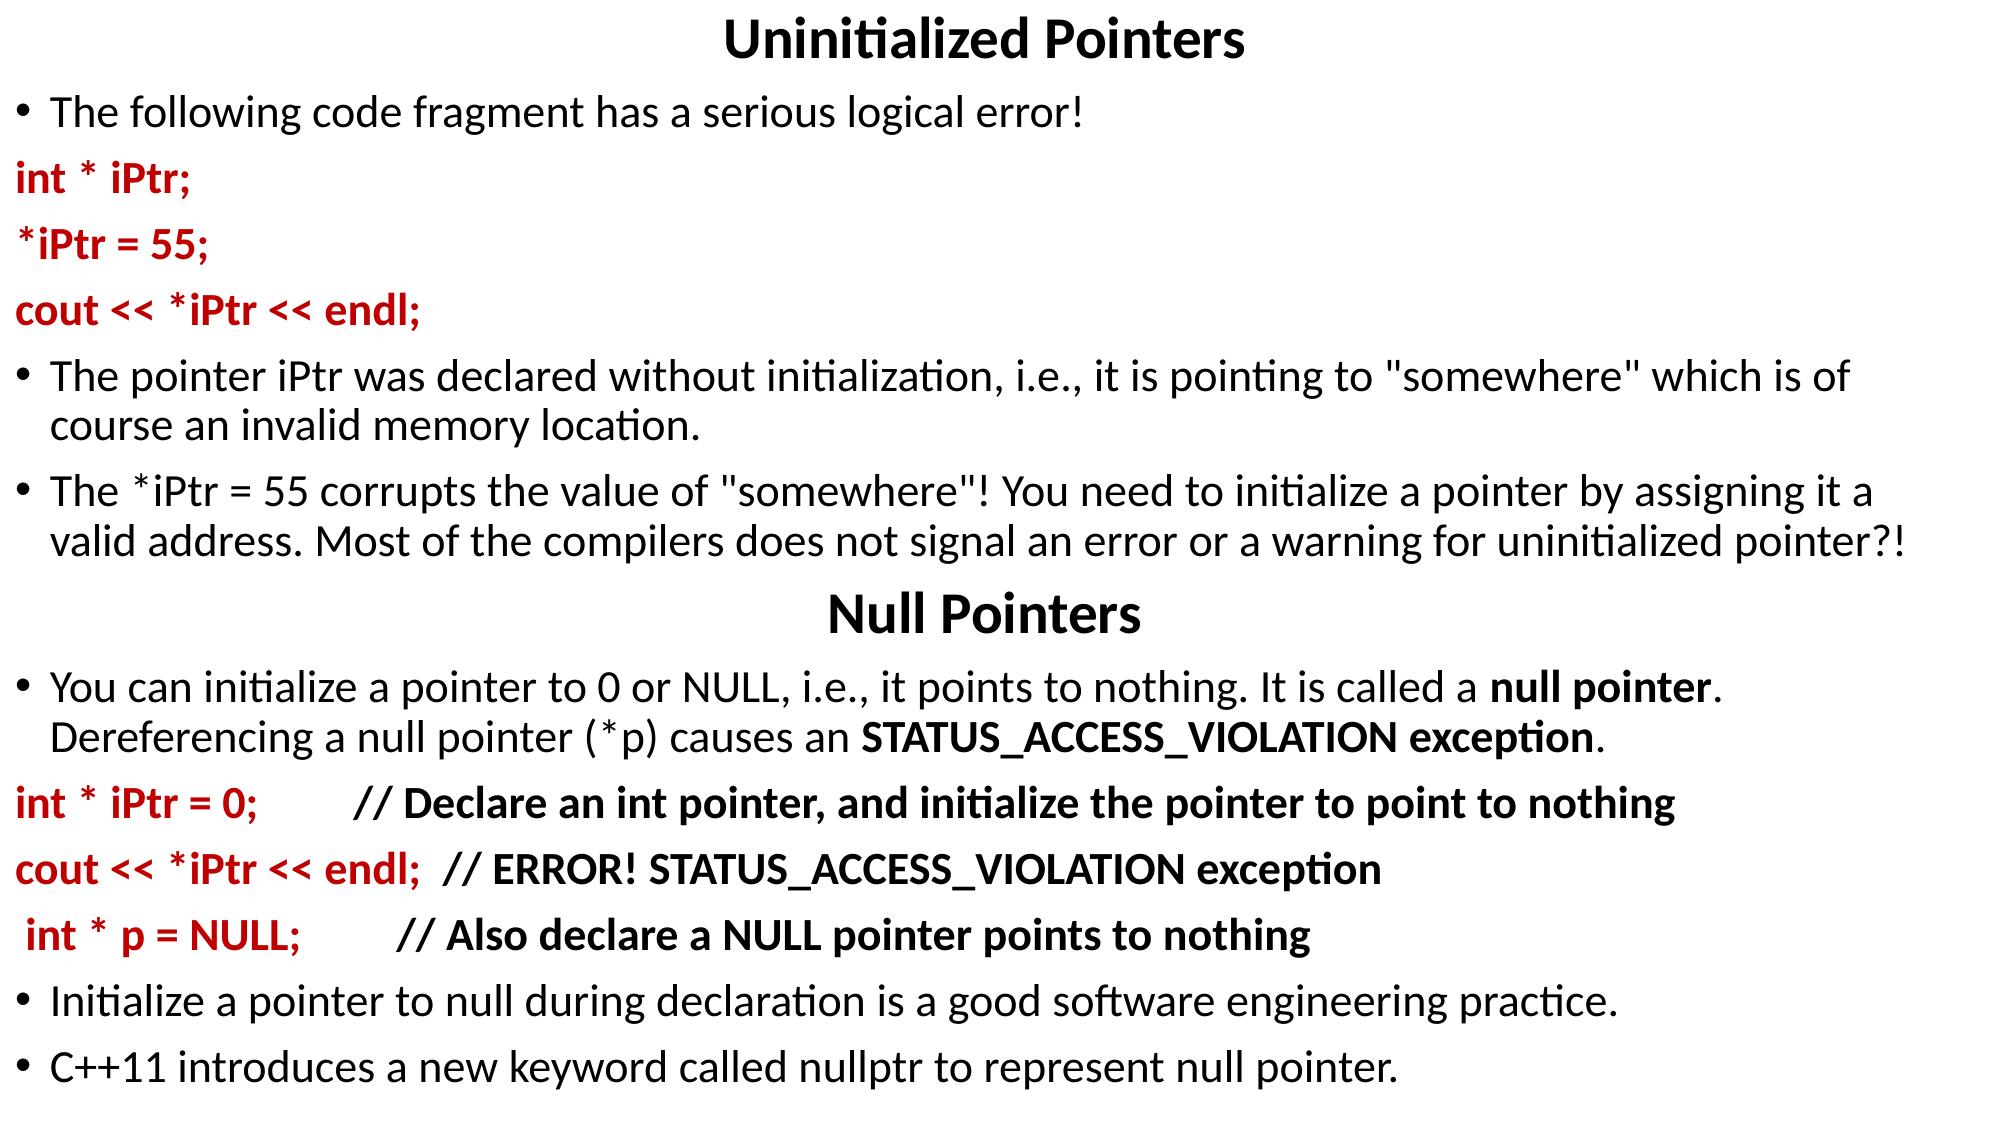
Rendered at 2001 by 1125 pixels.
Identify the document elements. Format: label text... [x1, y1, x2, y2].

list Uninitialized Pointers The following code fragment has a serious logical error! int * iPtr; *iPtr = 55; cout << *iPtr << endl; The pointer iPtr was declared without initialization, i.e., it is pointing to "somewhere" which is of course an invalid memory location. The *iPtr = 55 corrupts the value of "somewhere"! You need to initialize a pointer by assigning it a valid address. Most of the compilers does not signal an error or a warning for uninitialized pointer?! Null Pointers You can initialize a pointer to 0 or NULL, i.e., it points to nothing. It is called a null pointer. Dereferencing a null pointer (*p) causes an STATUS_ACCESS_VIOLATION exception. int * iPtr = 0; // Declare an int pointer, and initialize the pointer to point to nothing cout << *iPtr << endl; // ERROR! STATUS_ACCESS_VIOLATION exception int * p = NULL; // Also declare a NULL pointer points to nothing Initialize a pointer to null during declaration is a good software engineering practice. C++11 introduces a new keyword called nullptr to represent null pointer. [0, 0, 1970, 1125]
